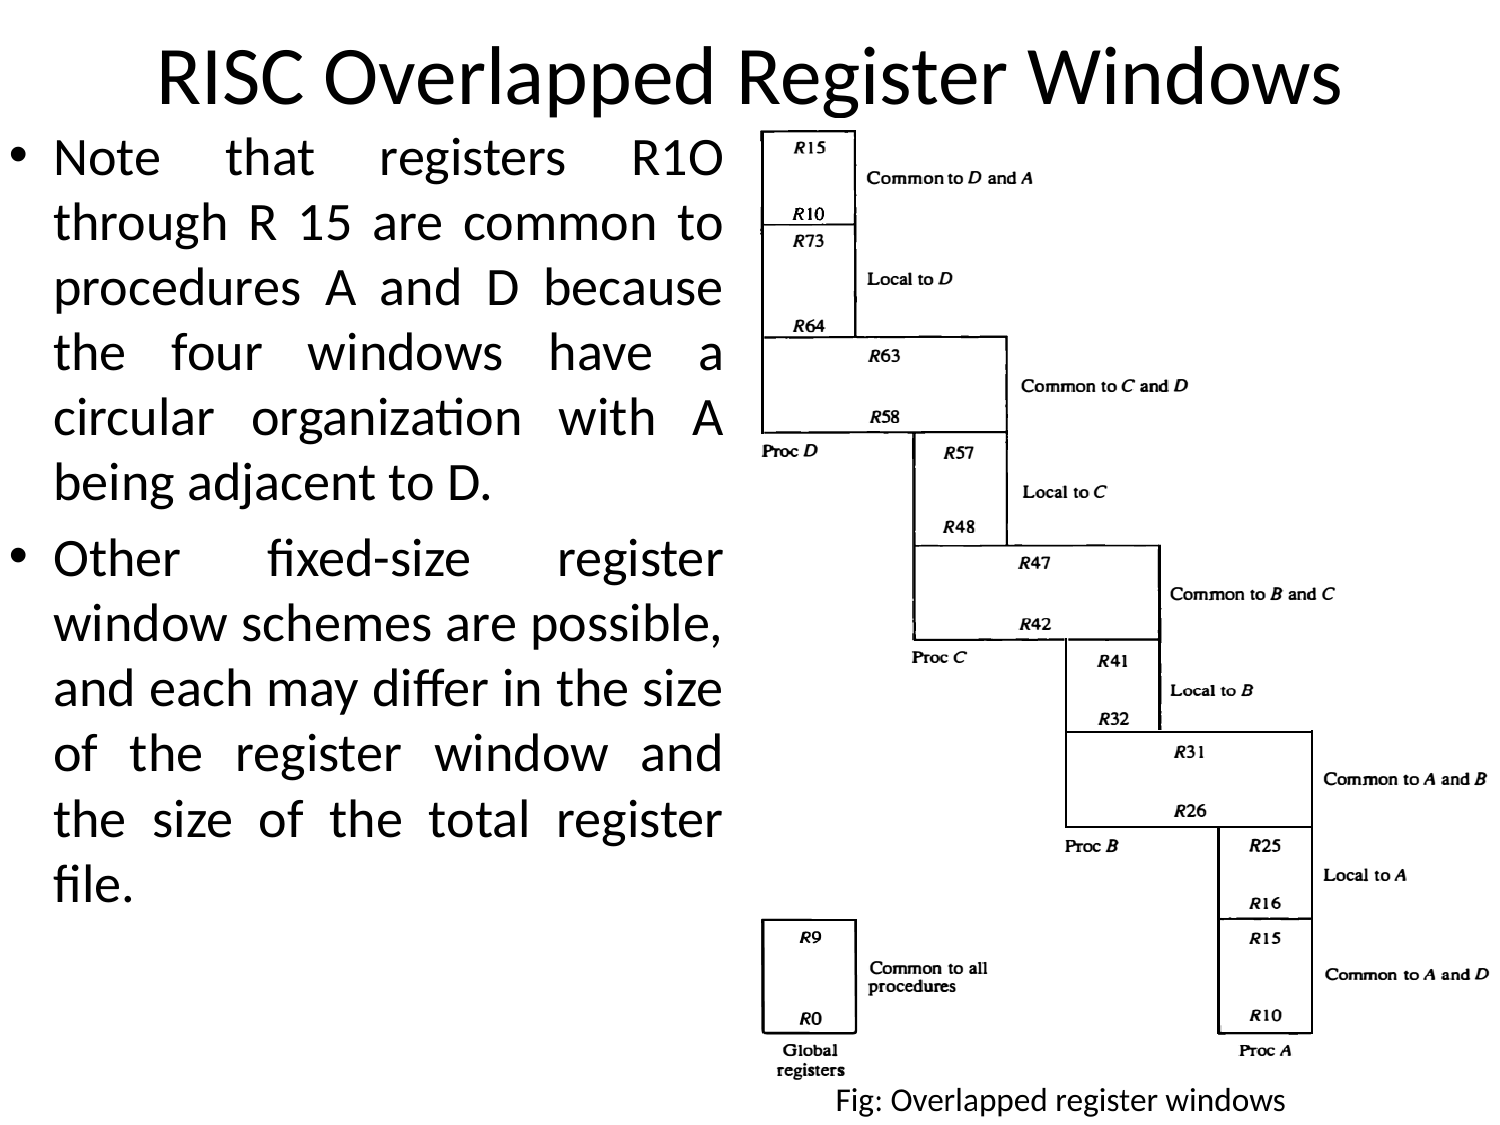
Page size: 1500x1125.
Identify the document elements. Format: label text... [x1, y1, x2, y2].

picture [745, 118, 1495, 1083]
list Note that registers R1O through R 15 are common to procedures A and D because the four windows have a circular organization with A being adjacent to D. Other fixed-size register window schemes are possible, and each may differ in the size of the register window and the size of the total register file. [0, 113, 740, 1059]
title RISC Overlapped Register Windows [0, 19, 1500, 124]
text_box Fig: Overlapped register windows [820, 1090, 1376, 1125]
